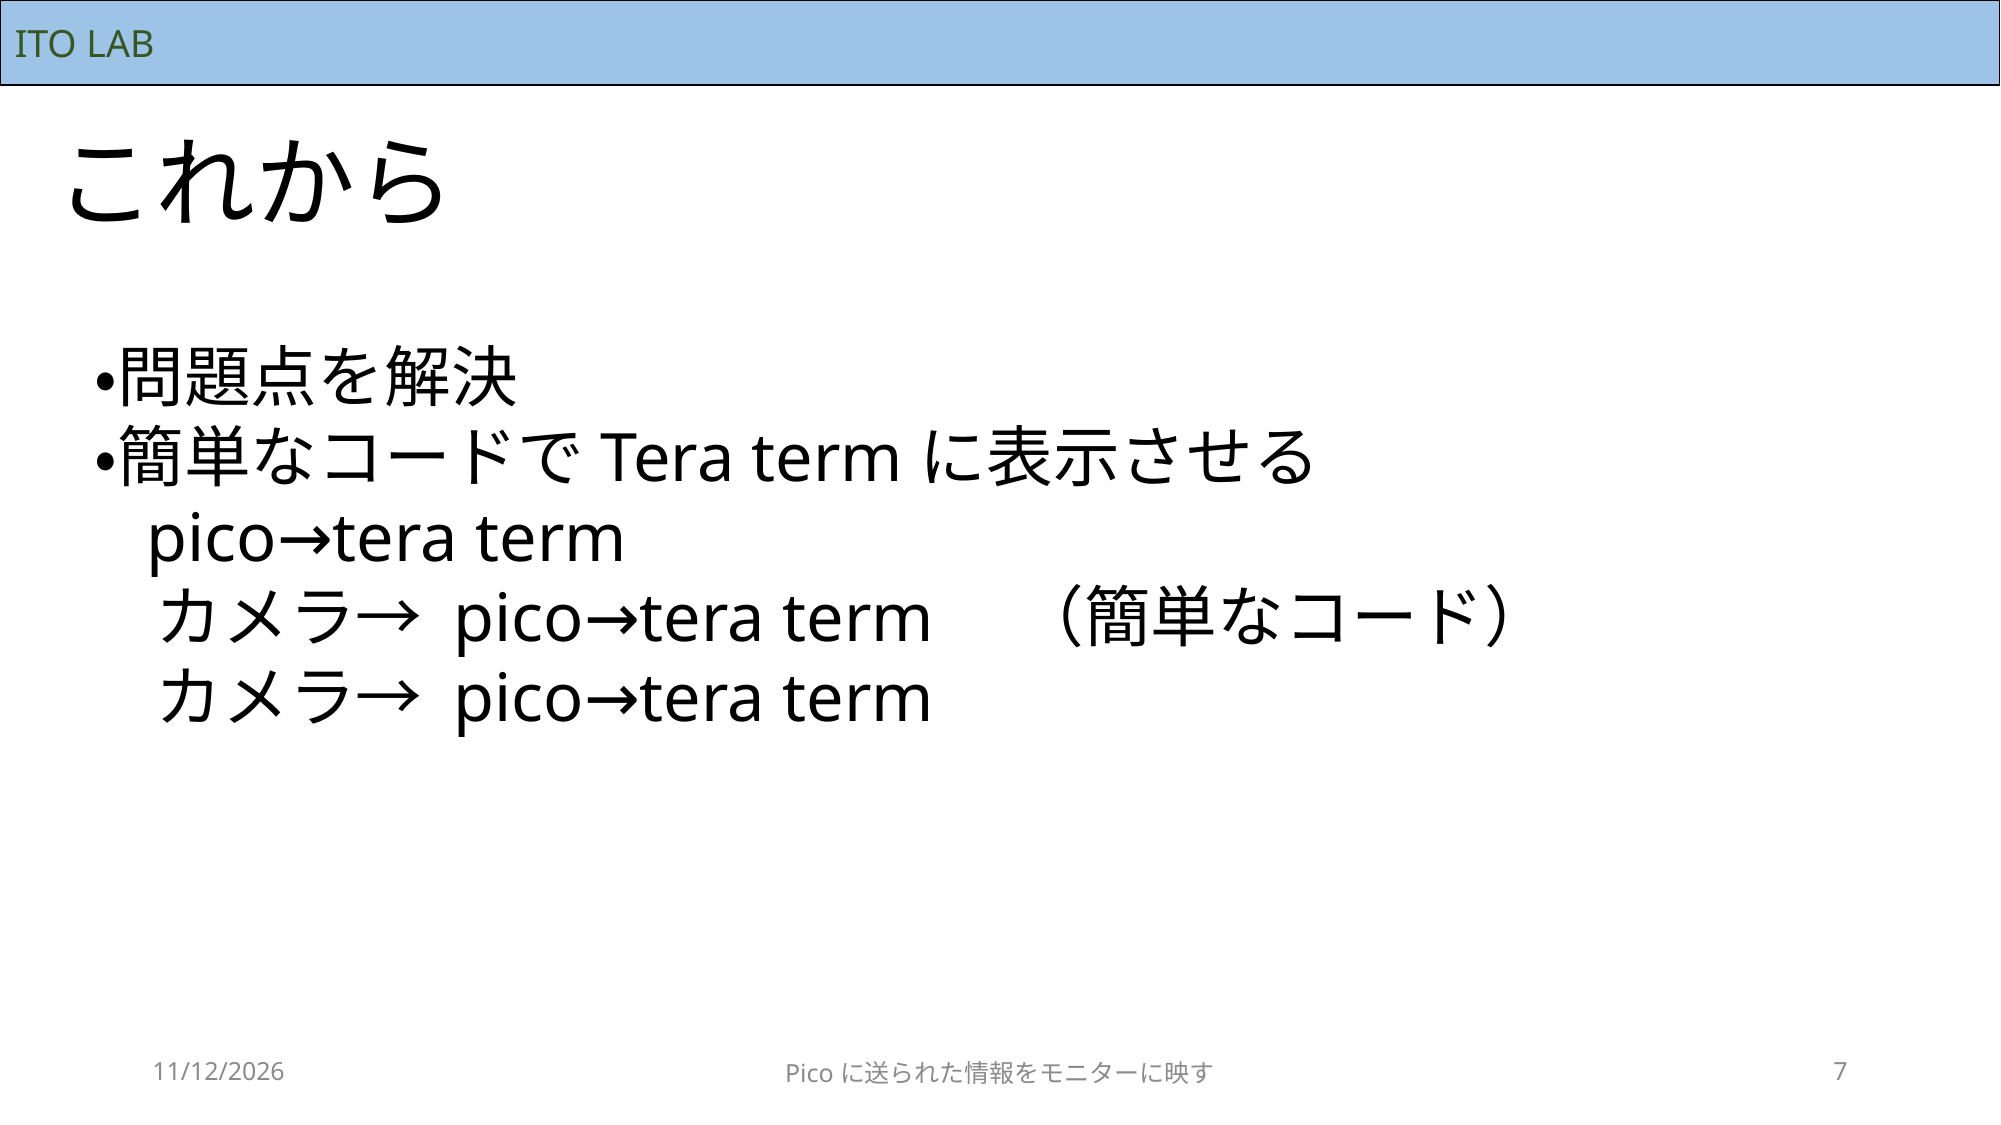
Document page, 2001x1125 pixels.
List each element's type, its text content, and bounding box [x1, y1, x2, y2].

footer Picoに送られた情報をモニターに映す [662, 1042, 1338, 1103]
text_box これから [40, 111, 795, 247]
text_box ITO LAB [0, 0, 2000, 86]
text_box ・問題点を解決 ・簡単なコードでTera termに表示させる pico→tera term カメラ→ pico→tera term （簡単なコード） カメラ→ pico→tera term [79, 327, 1741, 742]
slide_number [137, 1042, 588, 1103]
slide_number 7 [1412, 1042, 1863, 1103]
